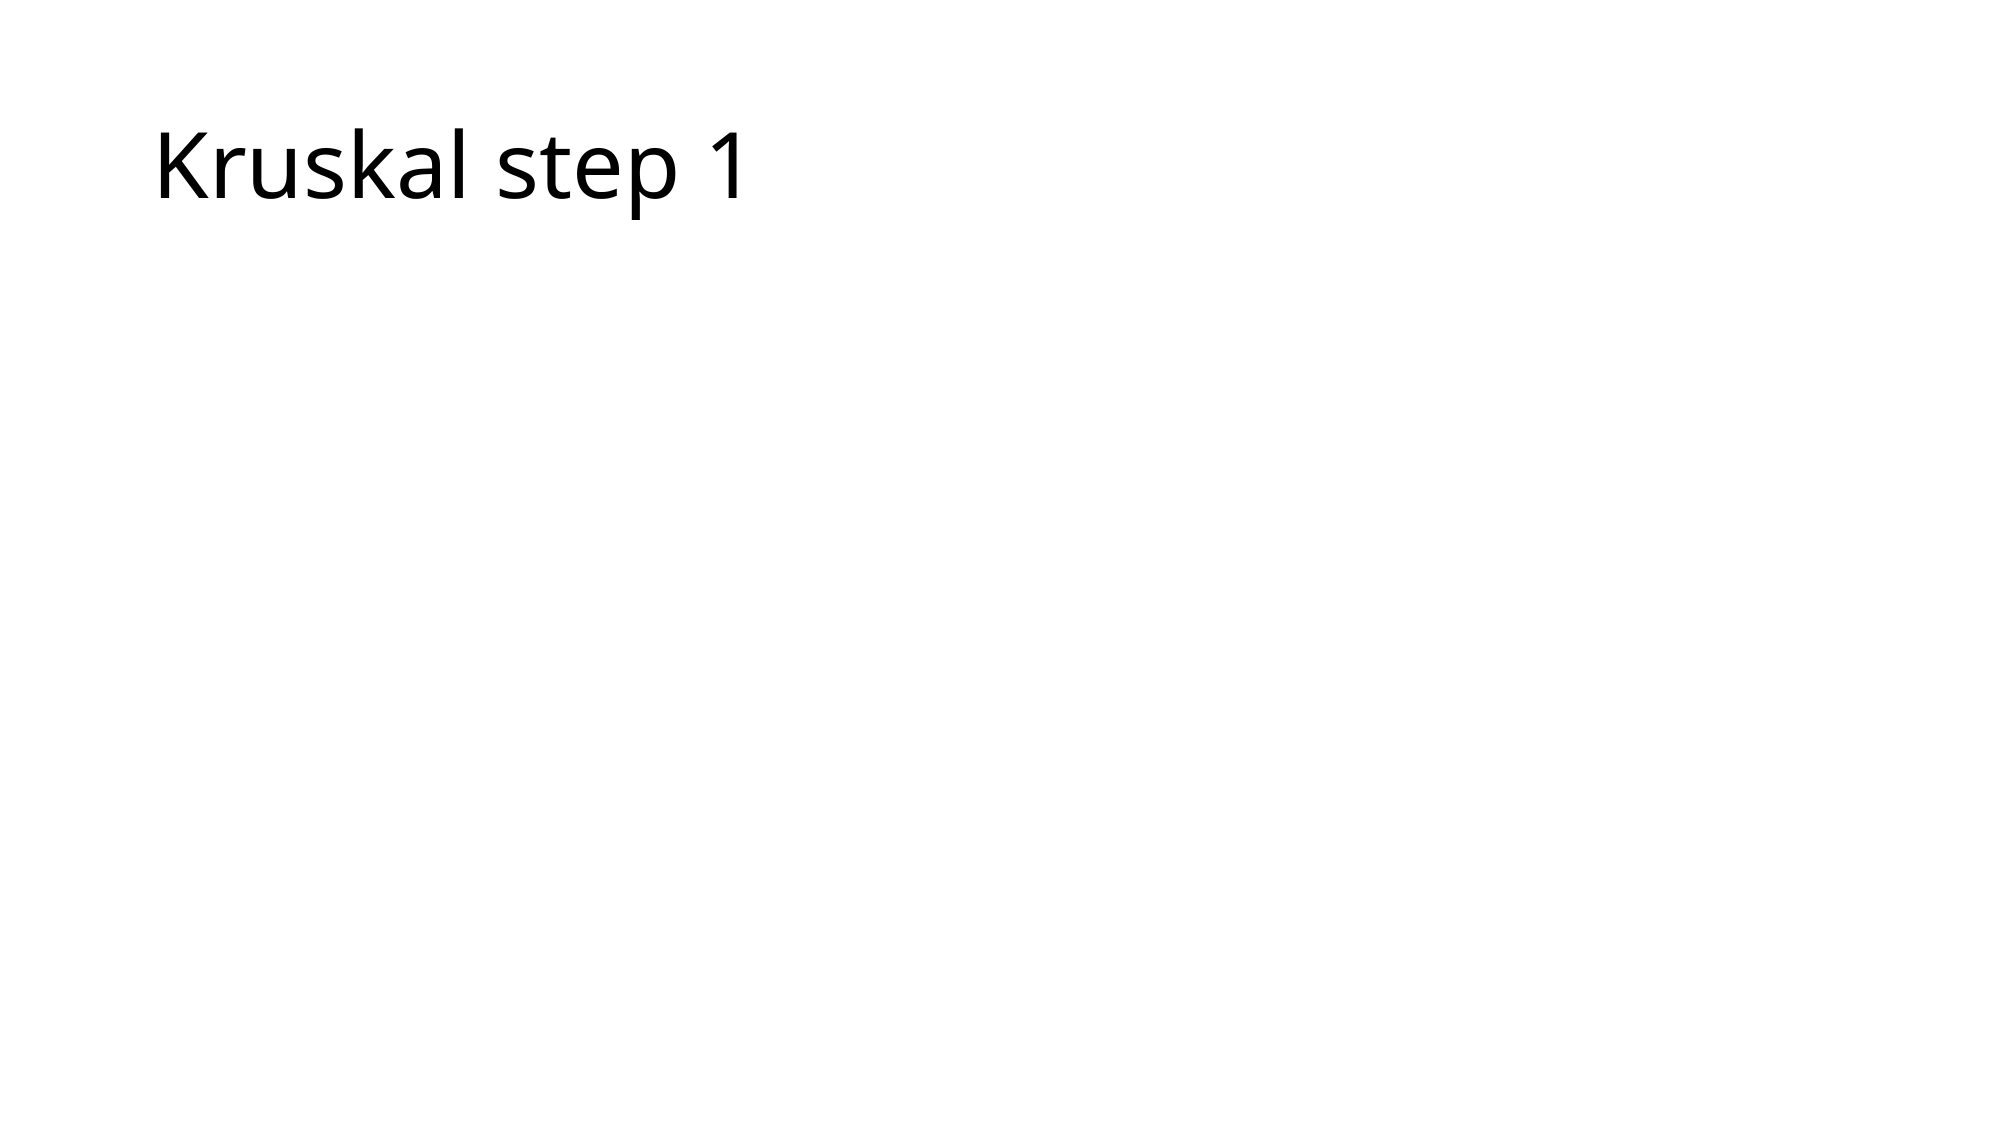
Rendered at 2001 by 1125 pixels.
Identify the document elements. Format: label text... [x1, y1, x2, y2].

title Kruskal step 1 [137, 59, 1863, 278]
